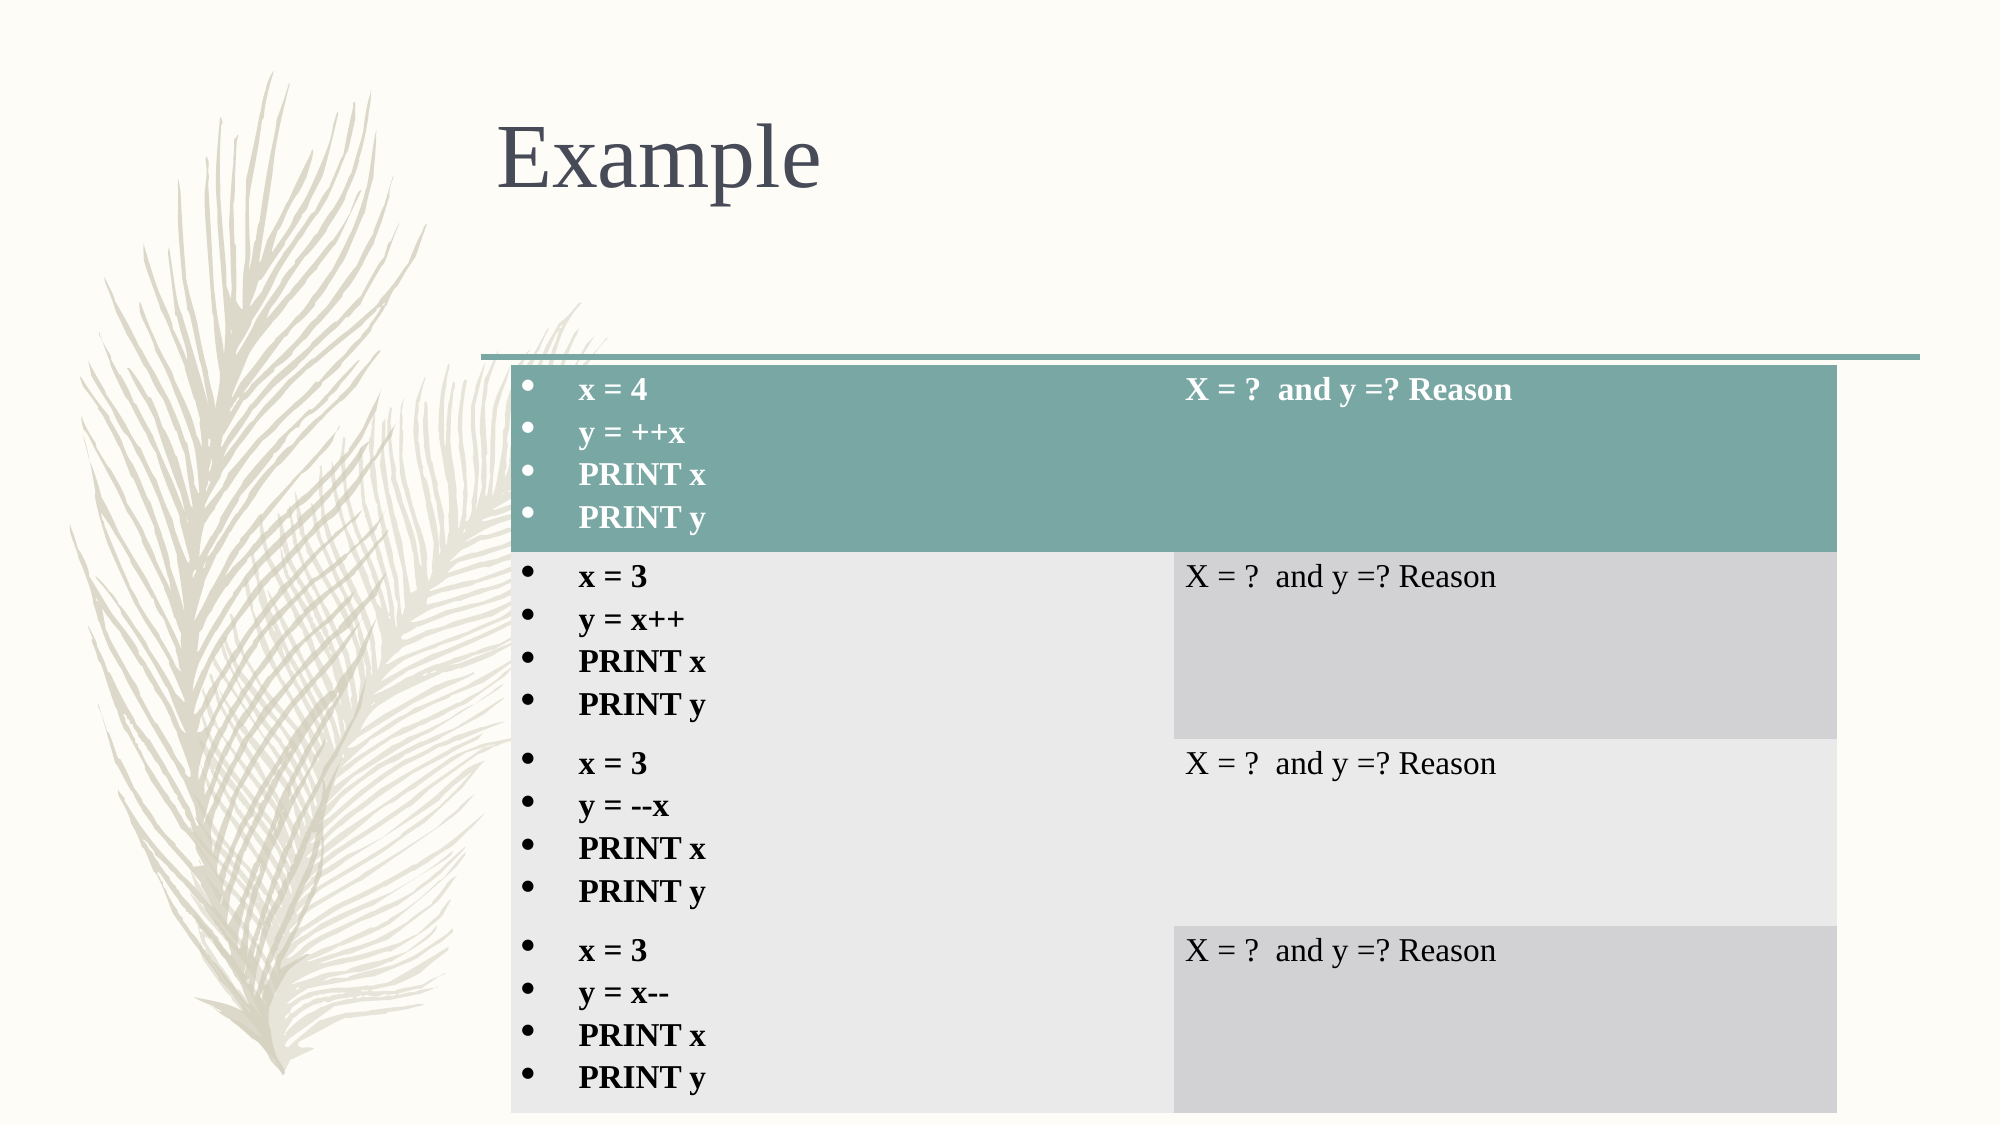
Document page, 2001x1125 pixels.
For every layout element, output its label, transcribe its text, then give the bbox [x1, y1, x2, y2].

table_header x = 4 y = ++x PRINT x PRINT y [511, 365, 1174, 552]
table_cell X = ? and y =? Reason [1174, 552, 1837, 739]
table_header X = ? and y =? Reason [1174, 365, 1837, 552]
table_cell x = 3 y = --x PRINT x PRINT y [511, 739, 1174, 926]
table_cell X = ? and y =? Reason [1174, 739, 1837, 926]
title Example [481, 93, 1920, 350]
table_cell x = 3 y = x-- PRINT x PRINT y [511, 926, 1174, 1113]
table_cell X = ? and y =? Reason [1174, 926, 1837, 1113]
table_cell x = 3 y = x++ PRINT x PRINT y [511, 552, 1174, 739]
